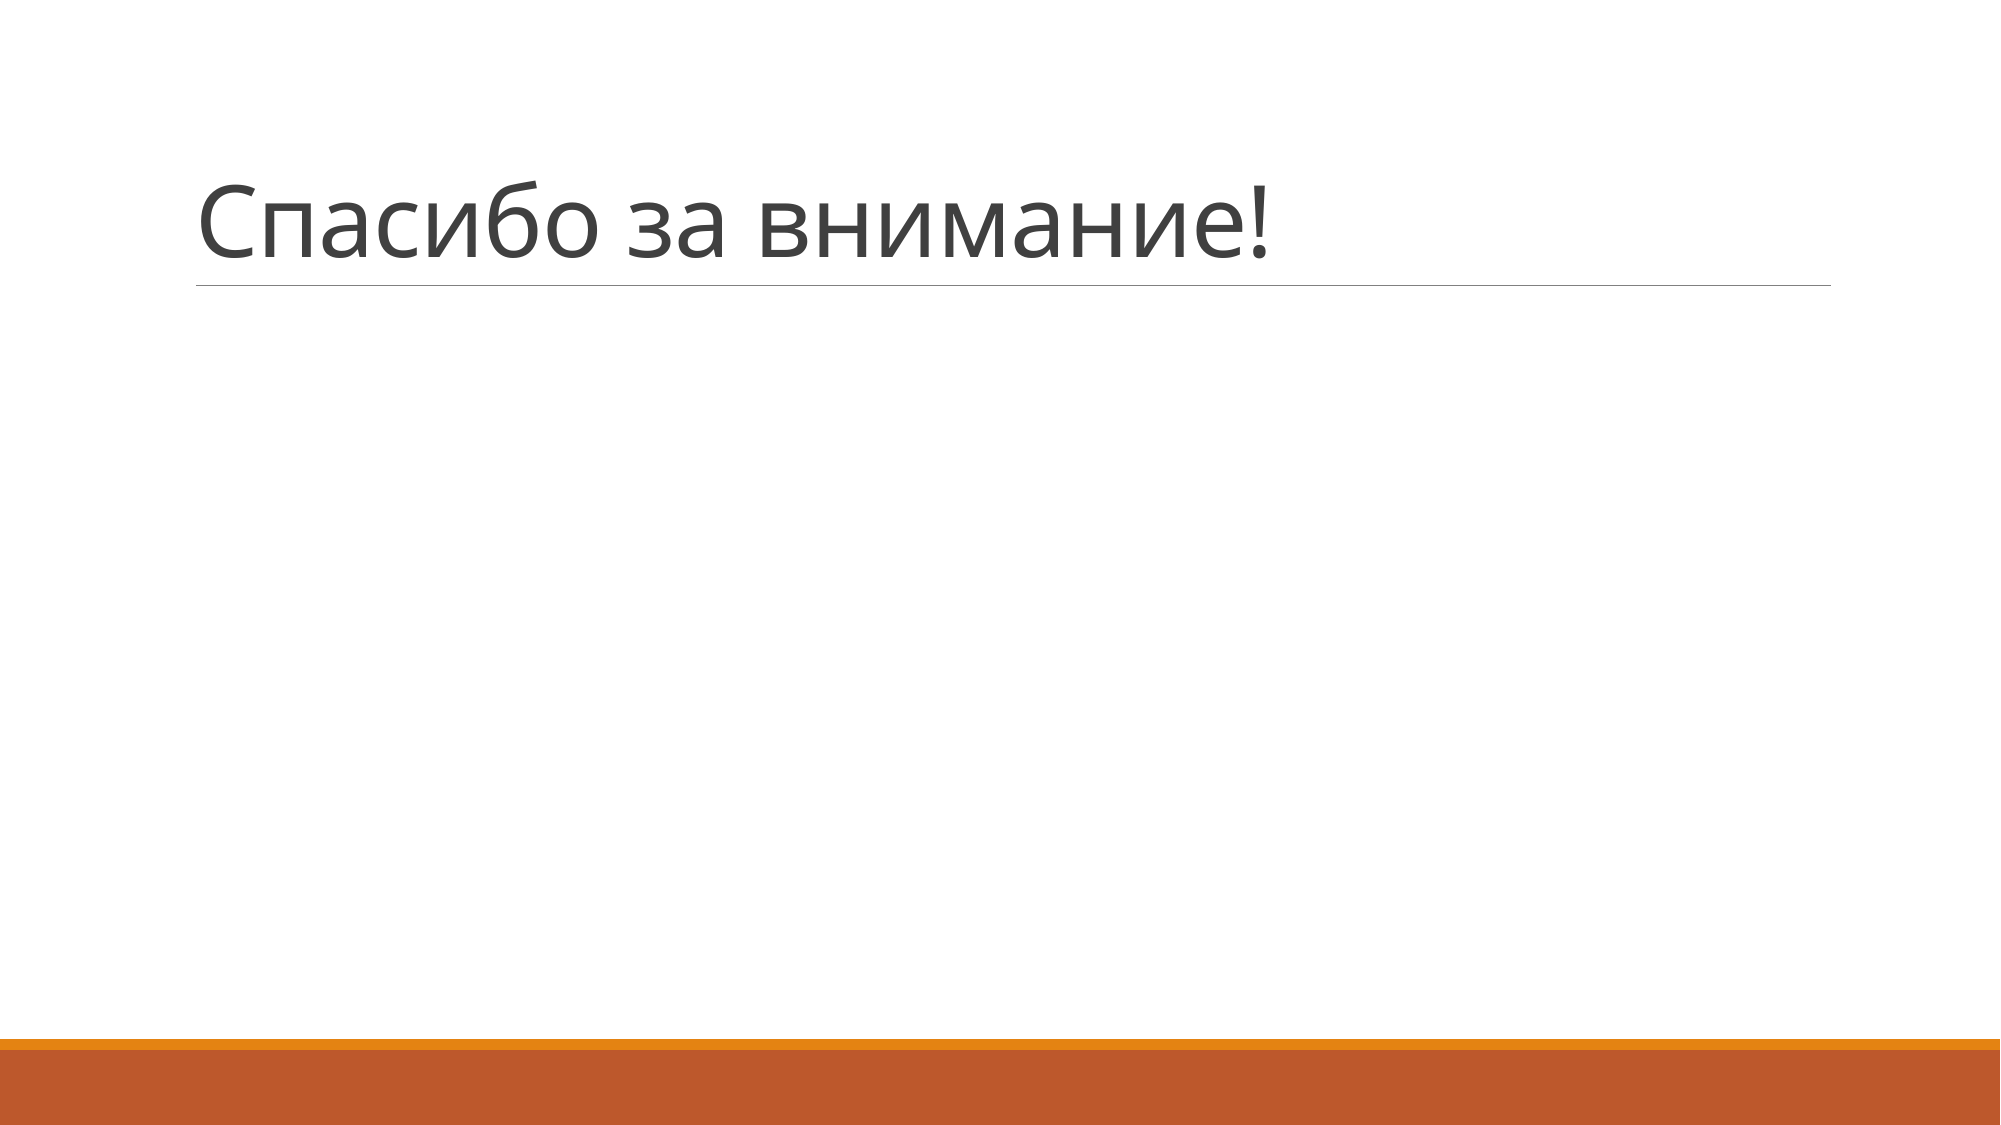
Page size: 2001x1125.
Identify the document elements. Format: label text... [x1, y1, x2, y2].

title Спасибо за внимание! [180, 47, 1830, 285]
